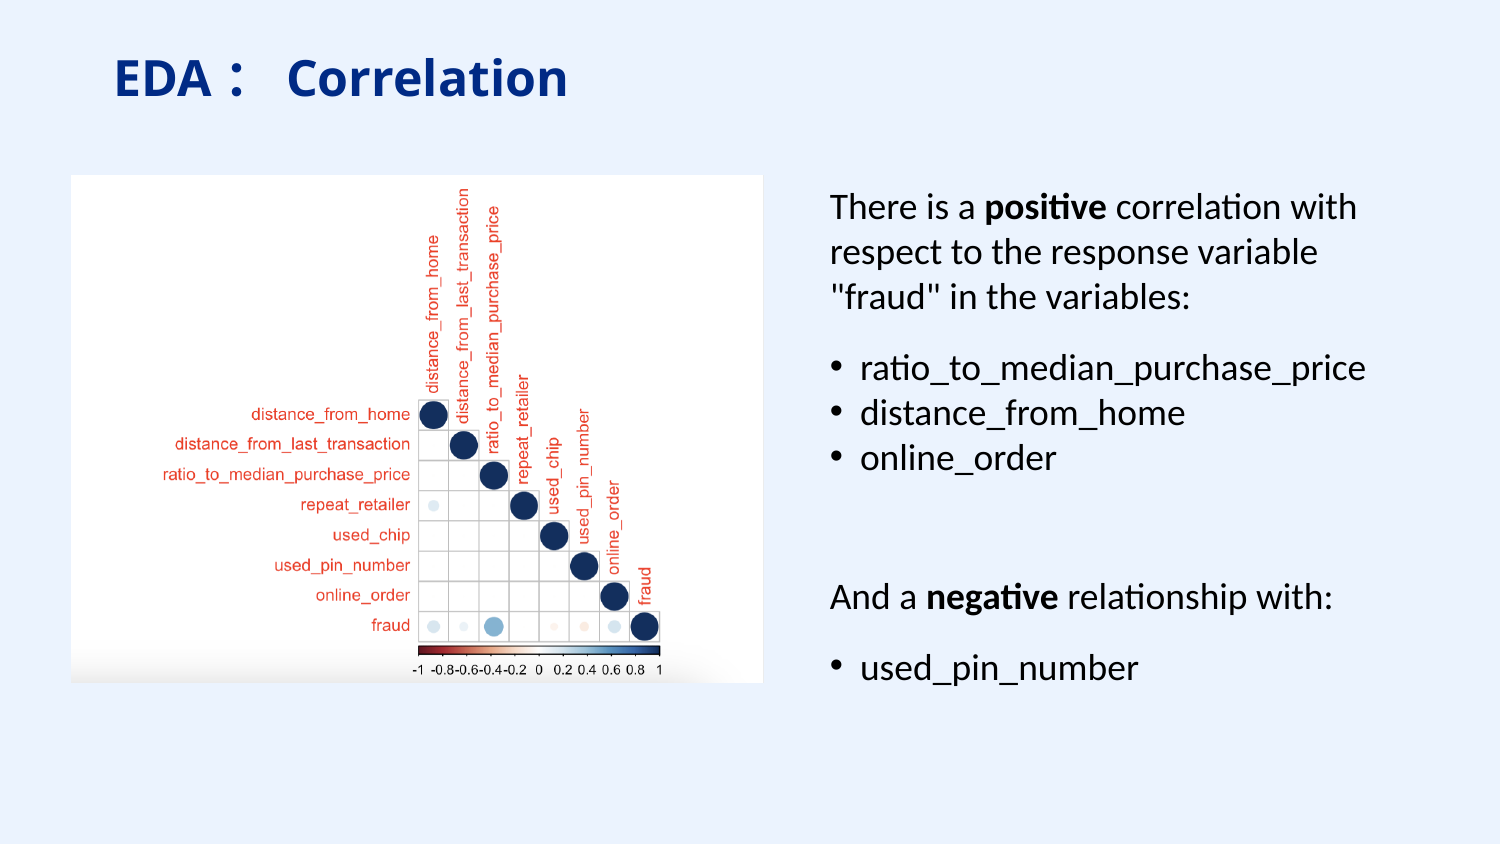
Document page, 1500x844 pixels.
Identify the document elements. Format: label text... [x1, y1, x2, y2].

text_box There is a positive correlation with respect to the response variable "fraud" in the variables: ratio_to_median_purchase_price distance_from_home online_order And a negative relationship with: used_pin_number [814, 175, 1449, 740]
picture [71, 175, 764, 683]
text_box EDA：Correlation [98, 38, 815, 114]
